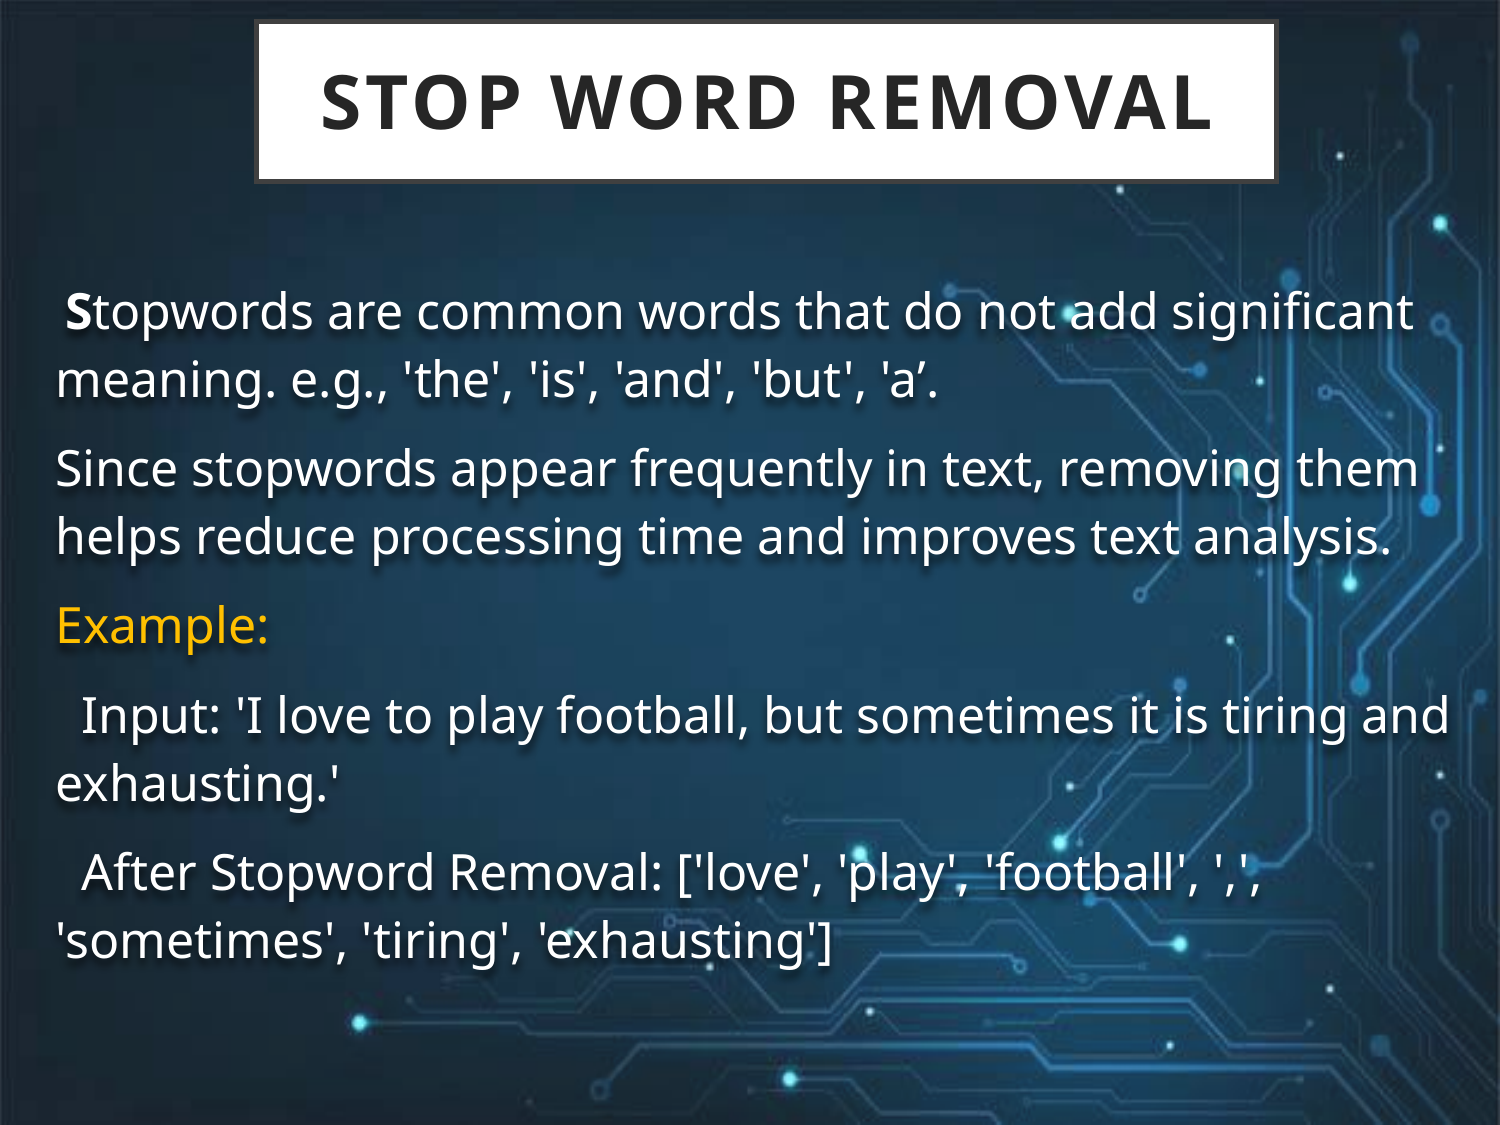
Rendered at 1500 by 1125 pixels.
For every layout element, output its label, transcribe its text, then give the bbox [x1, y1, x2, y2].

list Stopwords are common words that do not add significant meaning. e.g., 'the', 'is', 'and', 'but', 'a’. Since stopwords appear frequently in text, removing them helps reduce processing time and improves text analysis. Example: Input: 'I love to play football, but sometimes it is tiring and exhausting.' After Stopword Removal: ['love', 'play', 'football', ',', 'sometimes', 'tiring', 'exhausting'] [40, 268, 1500, 1034]
title Stop word Removal [254, 19, 1279, 184]
